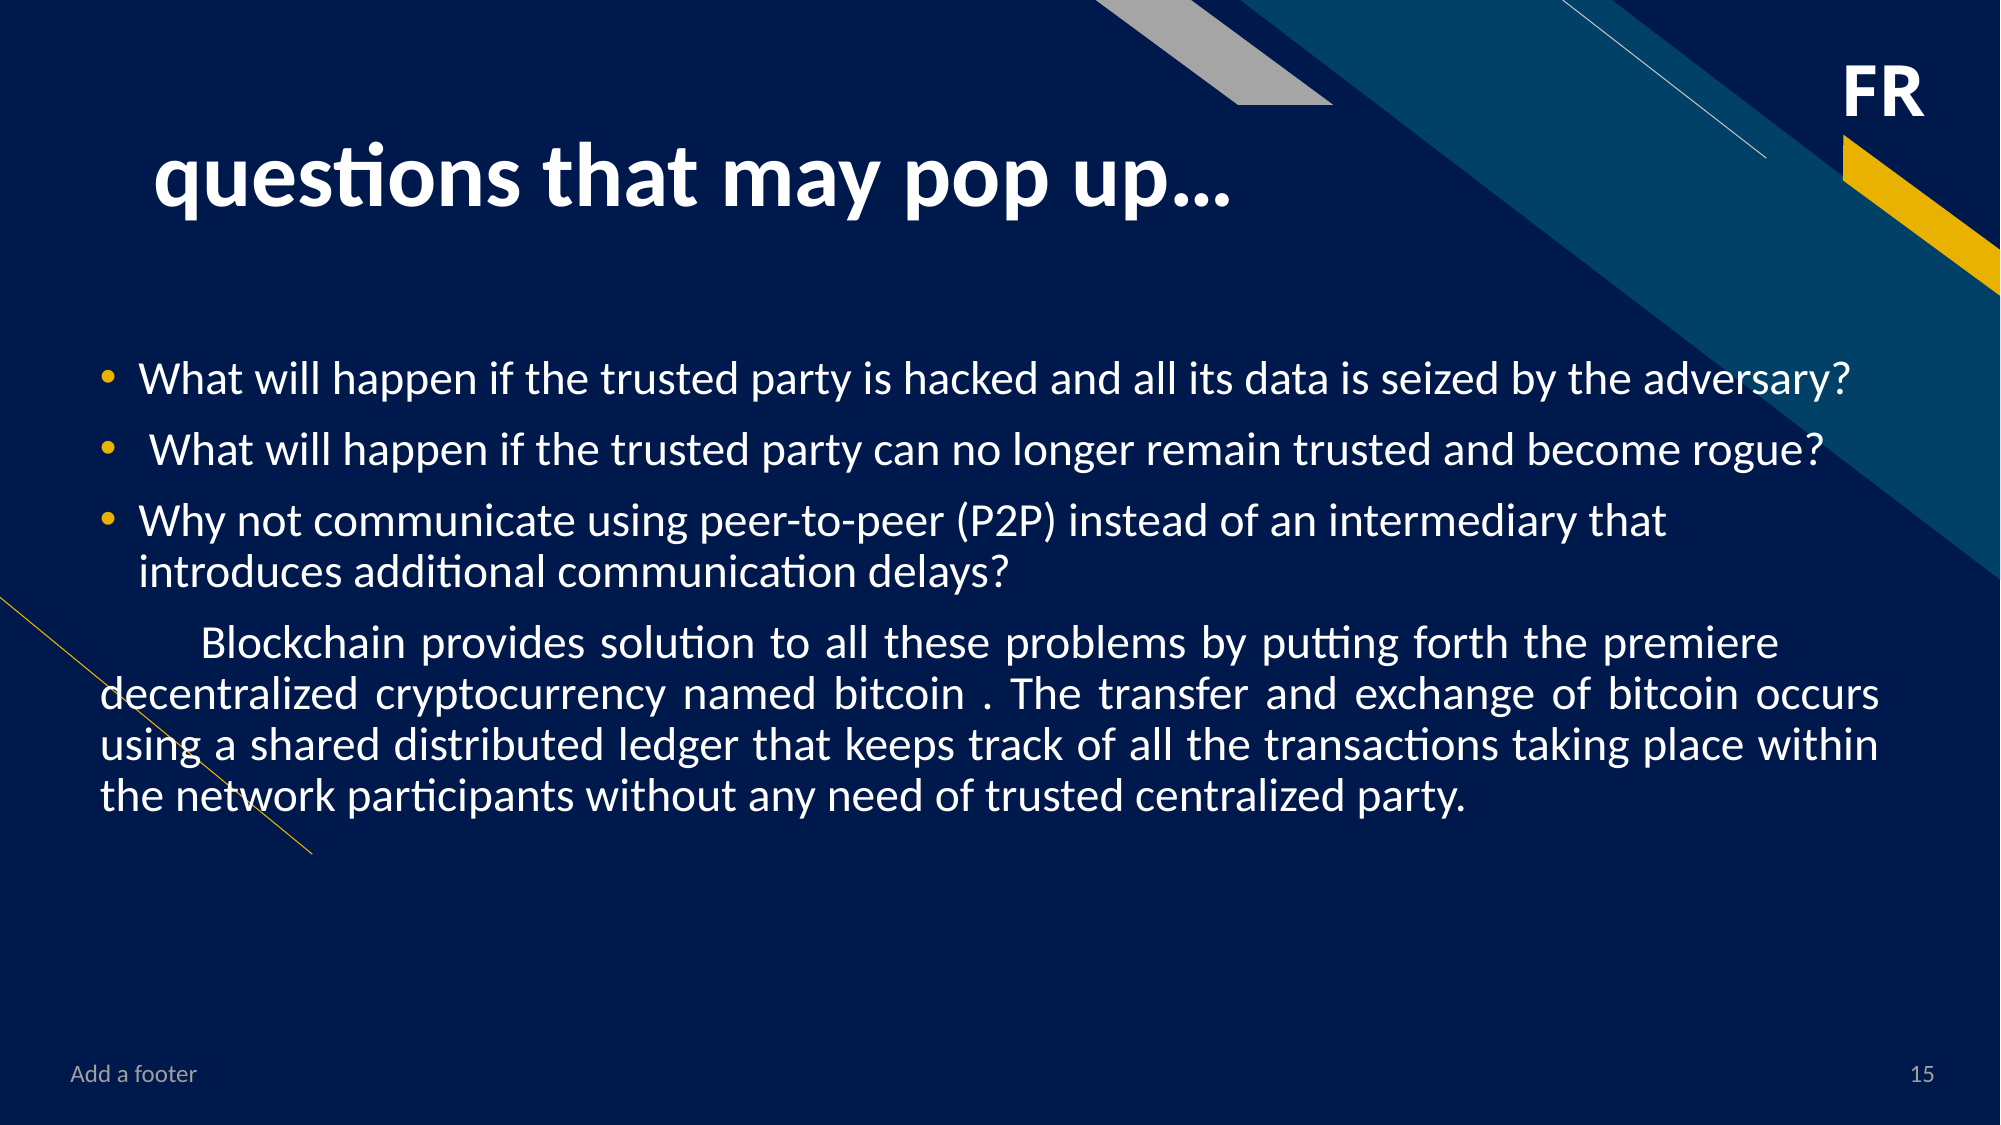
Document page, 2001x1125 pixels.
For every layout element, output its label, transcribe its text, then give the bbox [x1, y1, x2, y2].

slide_number 15 [1828, 1042, 1950, 1103]
footer Add a footer [55, 1042, 731, 1103]
list What will happen if the trusted party is hacked and all its data is seized by the adversary? What will happen if the trusted party can no longer remain trusted and become rogue? Why not communicate using peer-to-peer (P2P) instead of an intermediary that introduces additional communication delays? Blockchain provides solution to all these problems by putting forth the premiere decentralized cryptocurrency named bitcoin . The transfer and exchange of bitcoin occurs using a shared distributed ledger that keeps track of all the transactions taking place within the network participants without any need of trusted centralized party. [85, 345, 1898, 876]
title questions that may pop up… [117, 38, 1485, 227]
